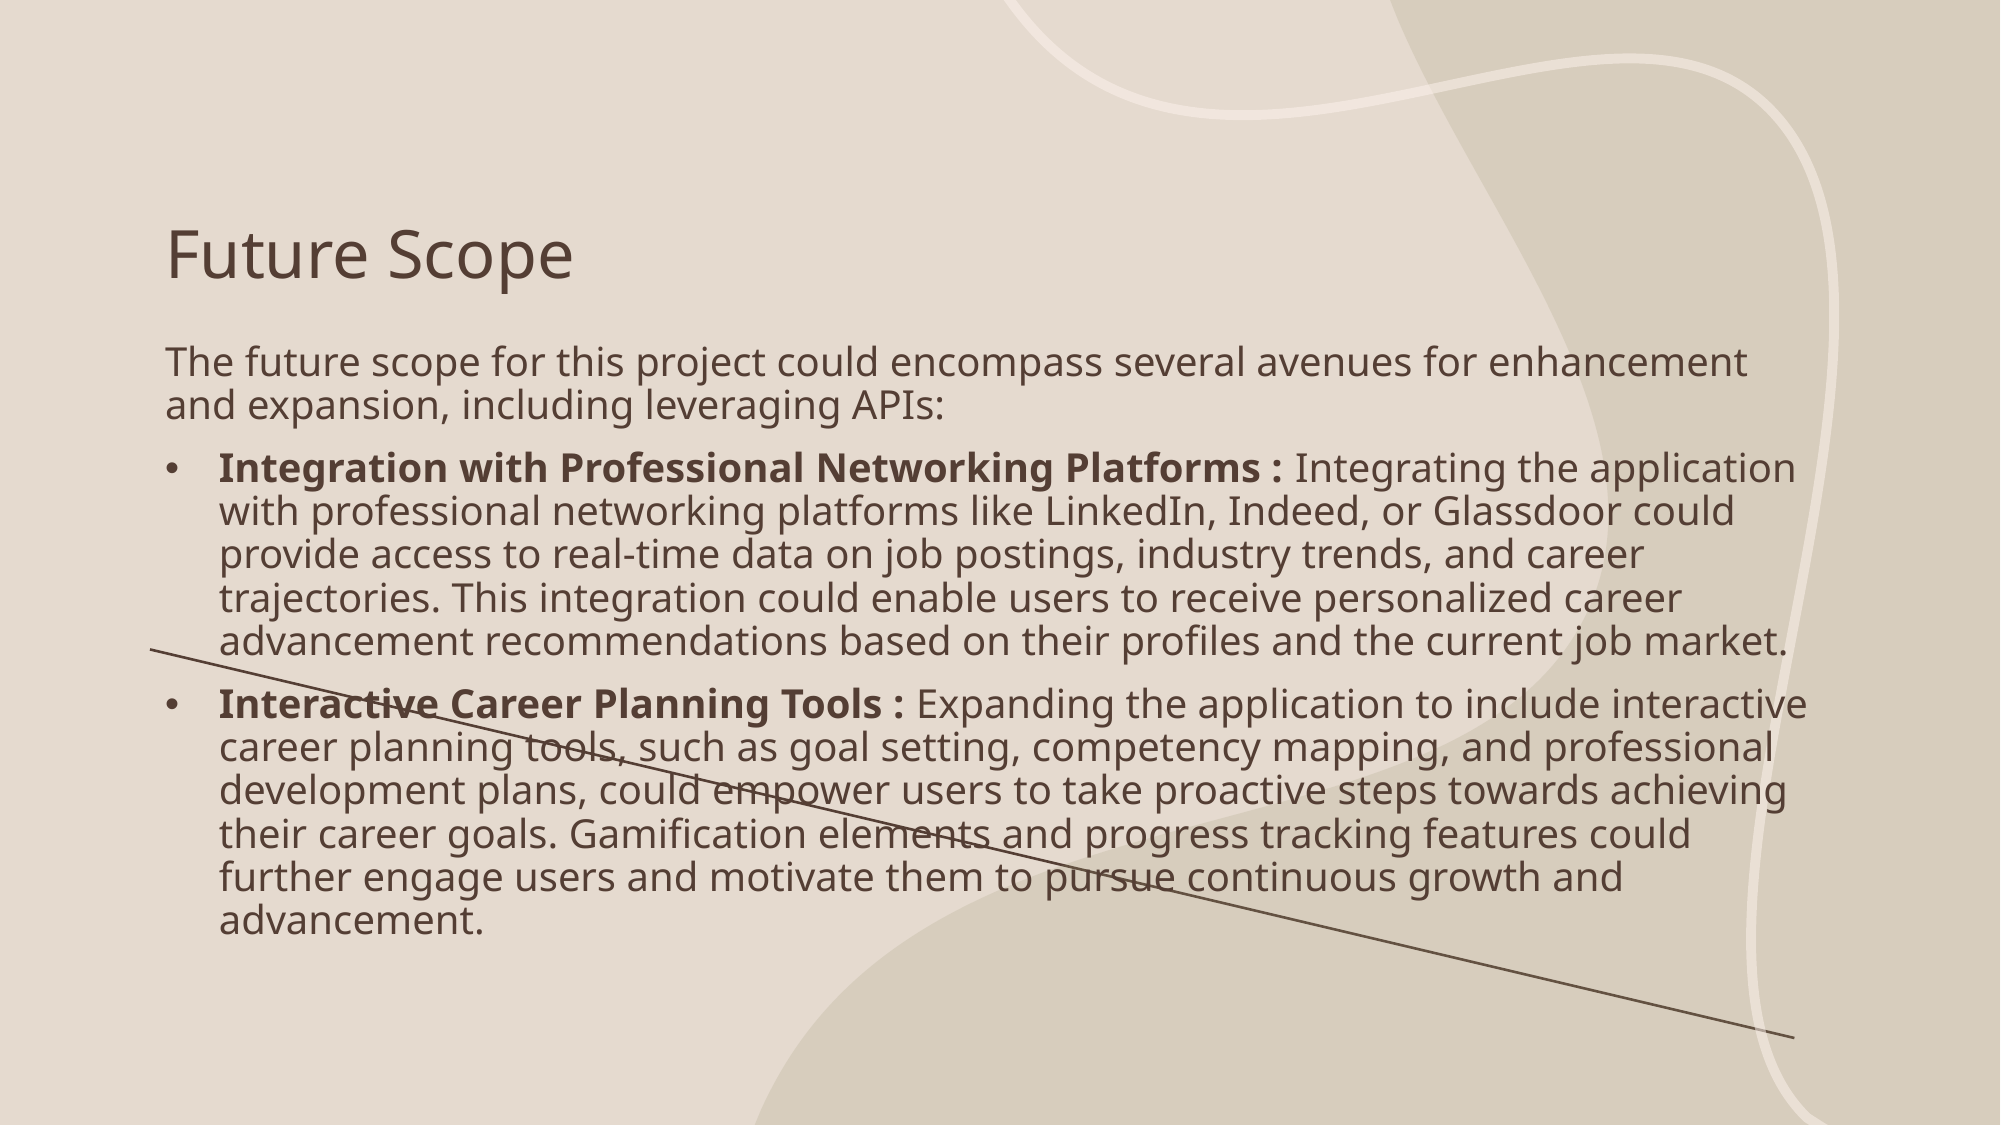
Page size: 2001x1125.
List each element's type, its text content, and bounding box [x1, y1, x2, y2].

text_box The future scope for this project could encompass several avenues for enhancement and expansion, including leveraging APIs: Integration with Professional Networking Platforms : Integrating the application with professional networking platforms like LinkedIn, Indeed, or Glassdoor could provide access to real-time data on job postings, industry trends, and career trajectories. This integration could enable users to receive personalized career advancement recommendations based on their profiles and the current job market. Interactive Career Planning Tools : Expanding the application to include interactive career planning tools, such as goal setting, competency mapping, and professional development plans, could empower users to take proactive steps towards achieving their career goals. Gamification elements and progress tracking features could further engage users and motivate them to pursue continuous growth and advancement. [149, 334, 1825, 965]
title Future Scope [150, 149, 1850, 300]
